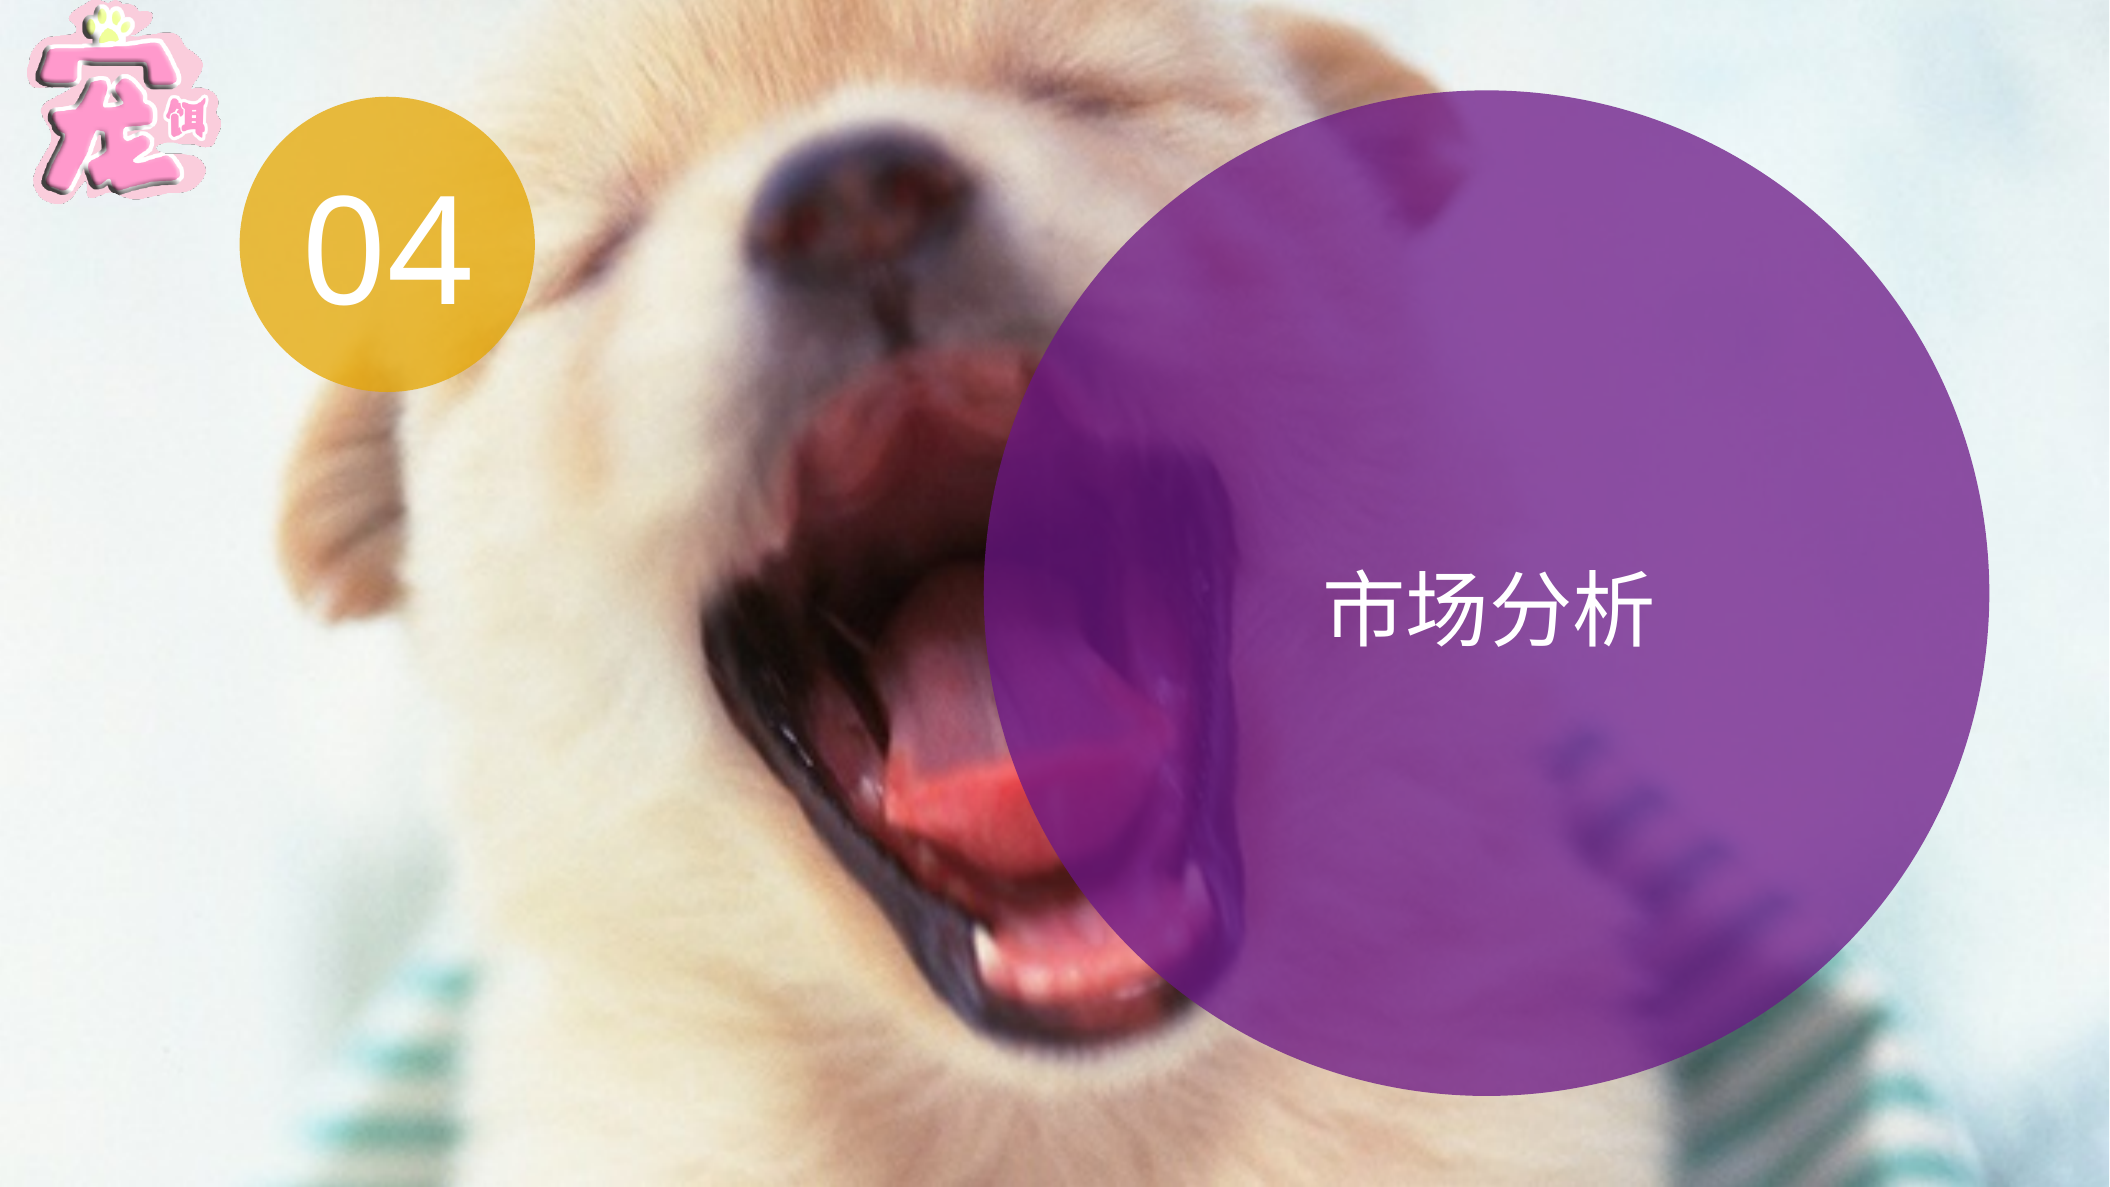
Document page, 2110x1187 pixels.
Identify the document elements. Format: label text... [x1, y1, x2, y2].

text_box [0, 0, 2110, 1187]
picture [27, 0, 221, 204]
text_box 04 [238, 95, 536, 394]
text_box [982, 89, 1991, 1097]
text_box 市场分析 [1031, 530, 1671, 665]
